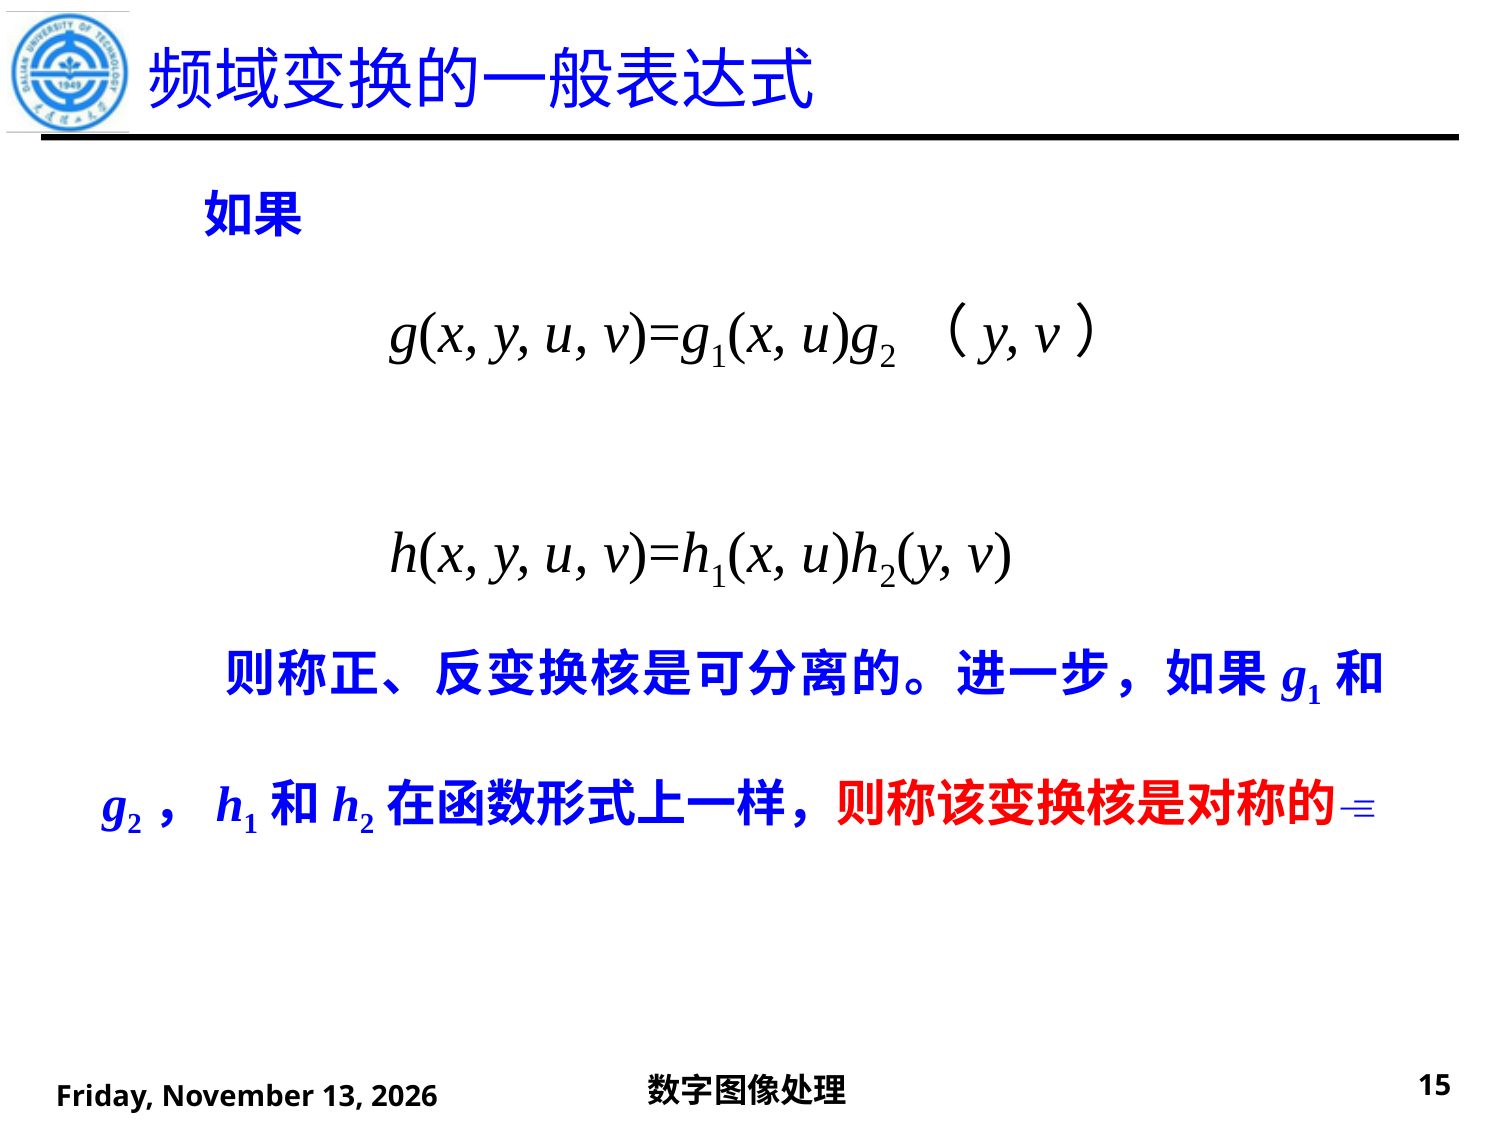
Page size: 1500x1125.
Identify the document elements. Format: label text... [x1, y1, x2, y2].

text_box g(x, y, u, v)=g1(x, u)g2（y, v） h(x, y, u, v)=h1(x, u)h2(y, v) [375, 287, 1300, 572]
picture [6, 10, 130, 136]
text_box 频域变换的一般表达式 [132, 29, 1500, 125]
text_box 则称正、反变换核是可分离的。进一步，如果g1和g2，h1和h2在函数形式上一样，则称该变换核是对称的 [87, 572, 1413, 962]
text_box 如果 [188, 174, 330, 250]
